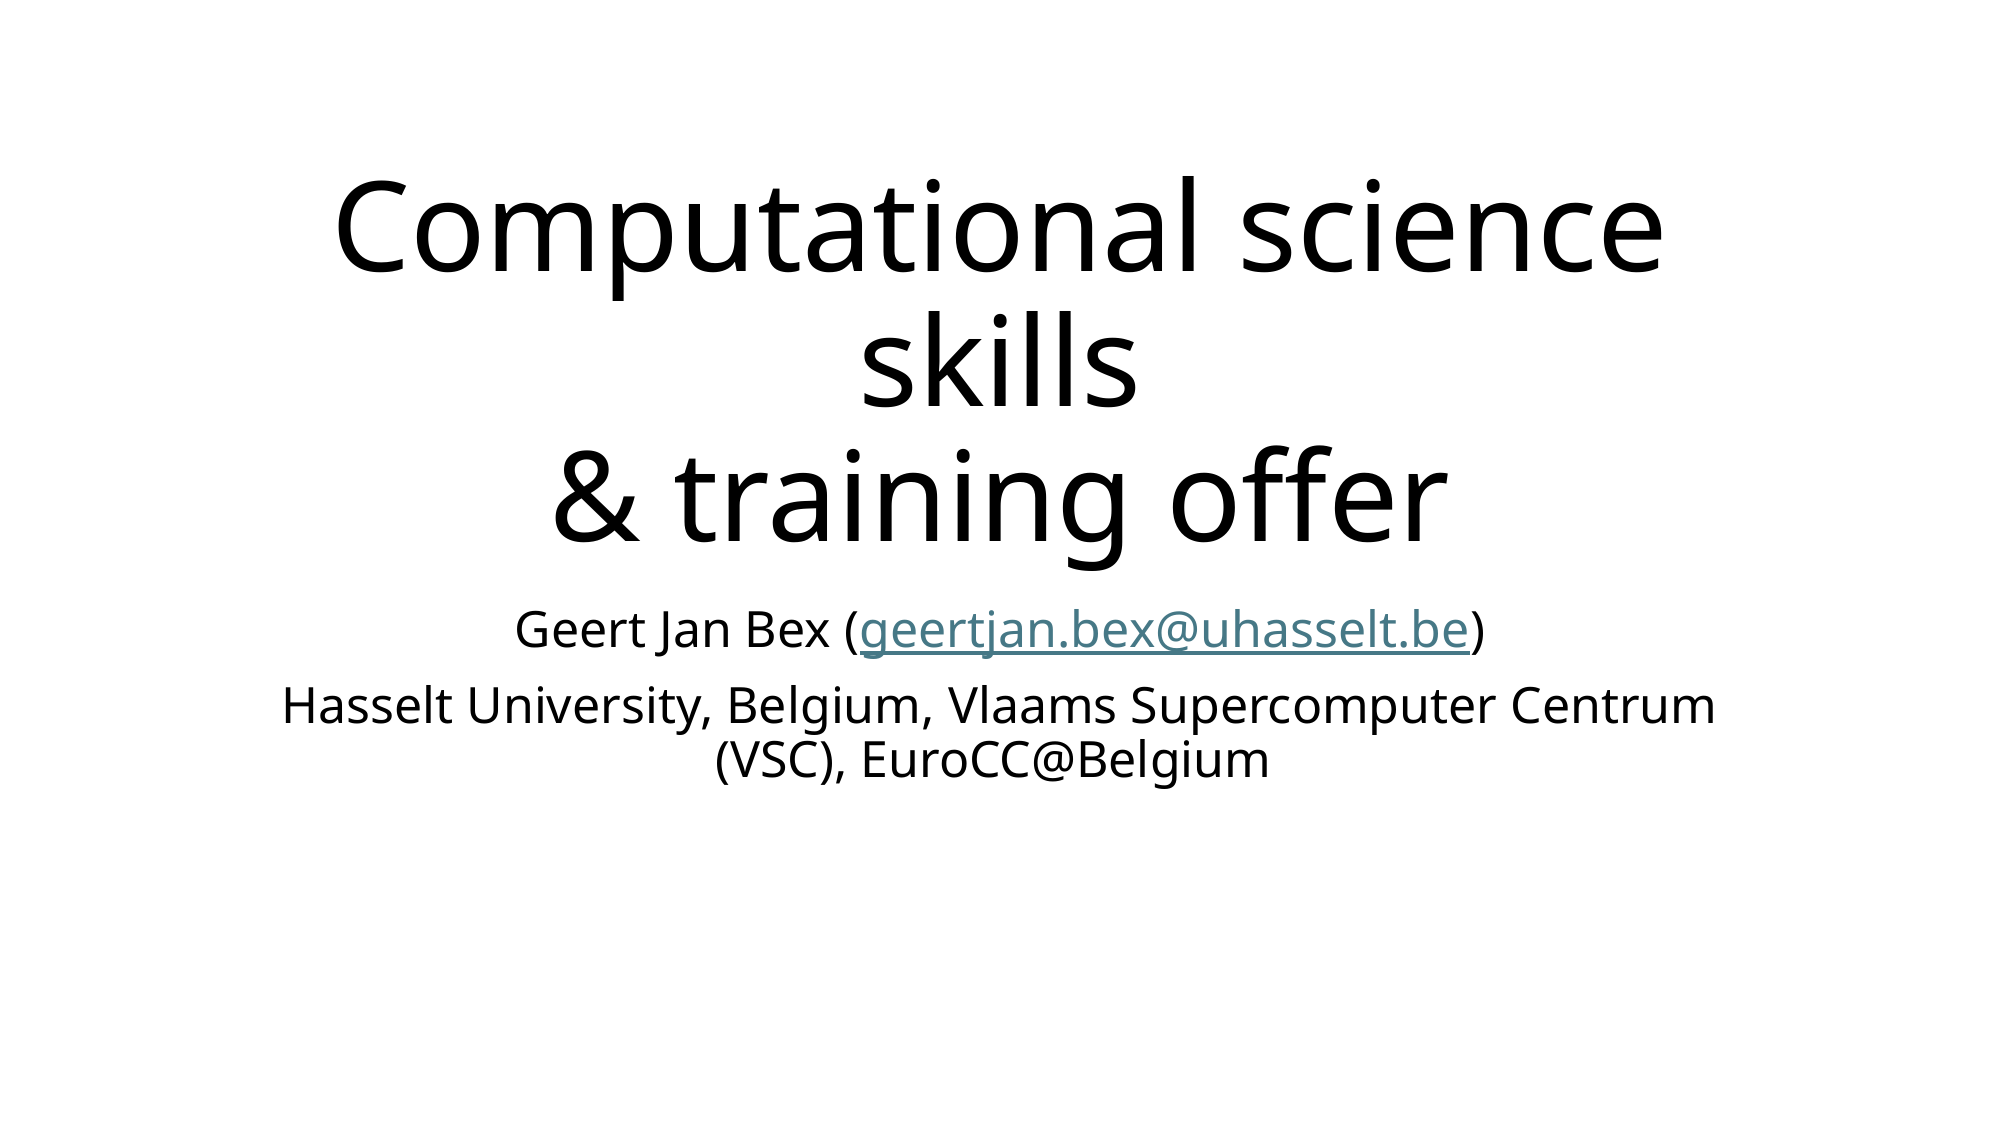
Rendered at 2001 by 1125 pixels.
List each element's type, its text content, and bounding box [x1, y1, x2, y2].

subtitle Geert Jan Bex (geertjan.bex@uhasselt.be) Hasselt University, Belgium, Vlaams Supercomputer Centrum (VSC), EuroCC@Belgium [249, 590, 1750, 863]
title Computational science skills & training offer [249, 184, 1750, 576]
